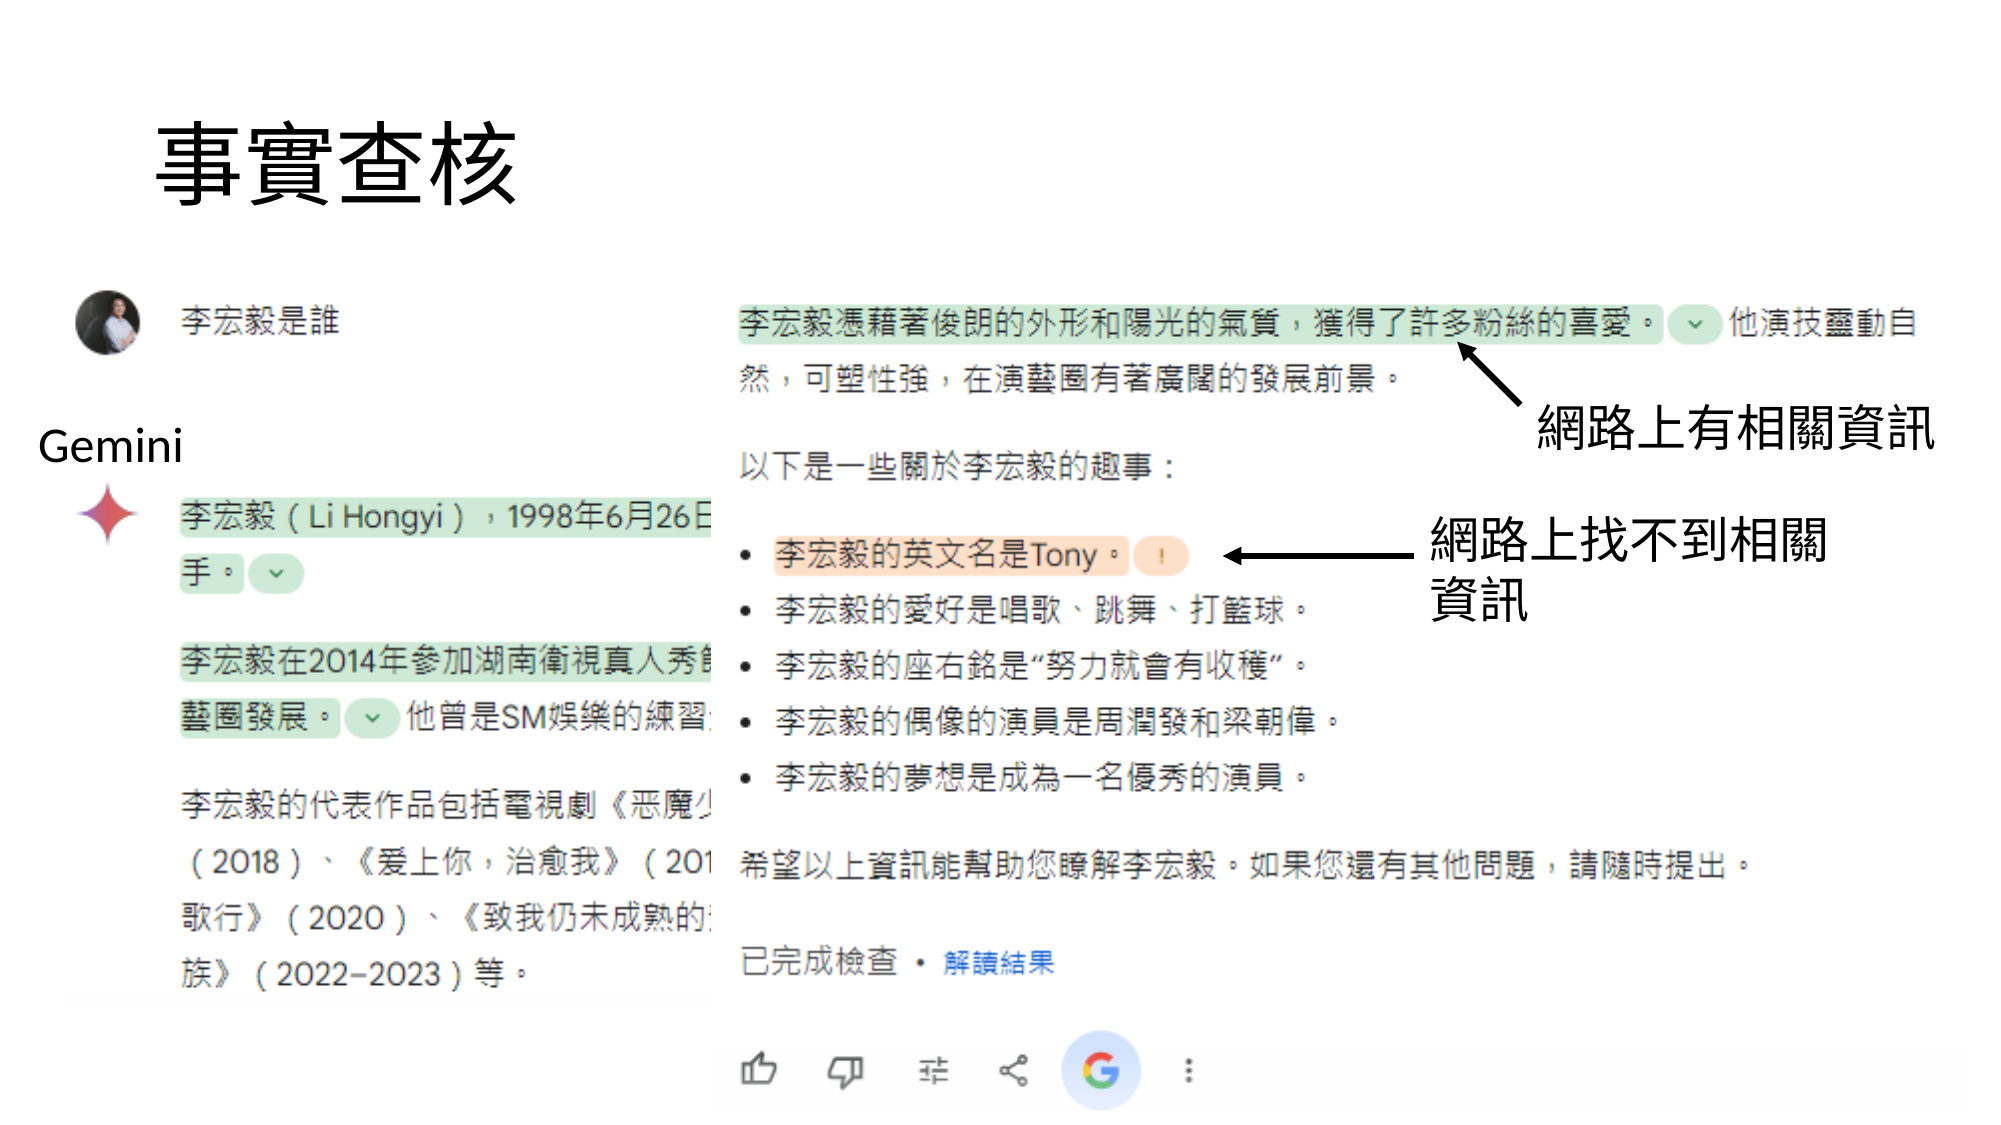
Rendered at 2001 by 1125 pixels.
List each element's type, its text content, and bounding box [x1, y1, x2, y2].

picture [59, 277, 1967, 1117]
text_box Gemini [23, 404, 59, 480]
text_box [1457, 341, 1521, 405]
title 事實查核 [137, 59, 1863, 278]
